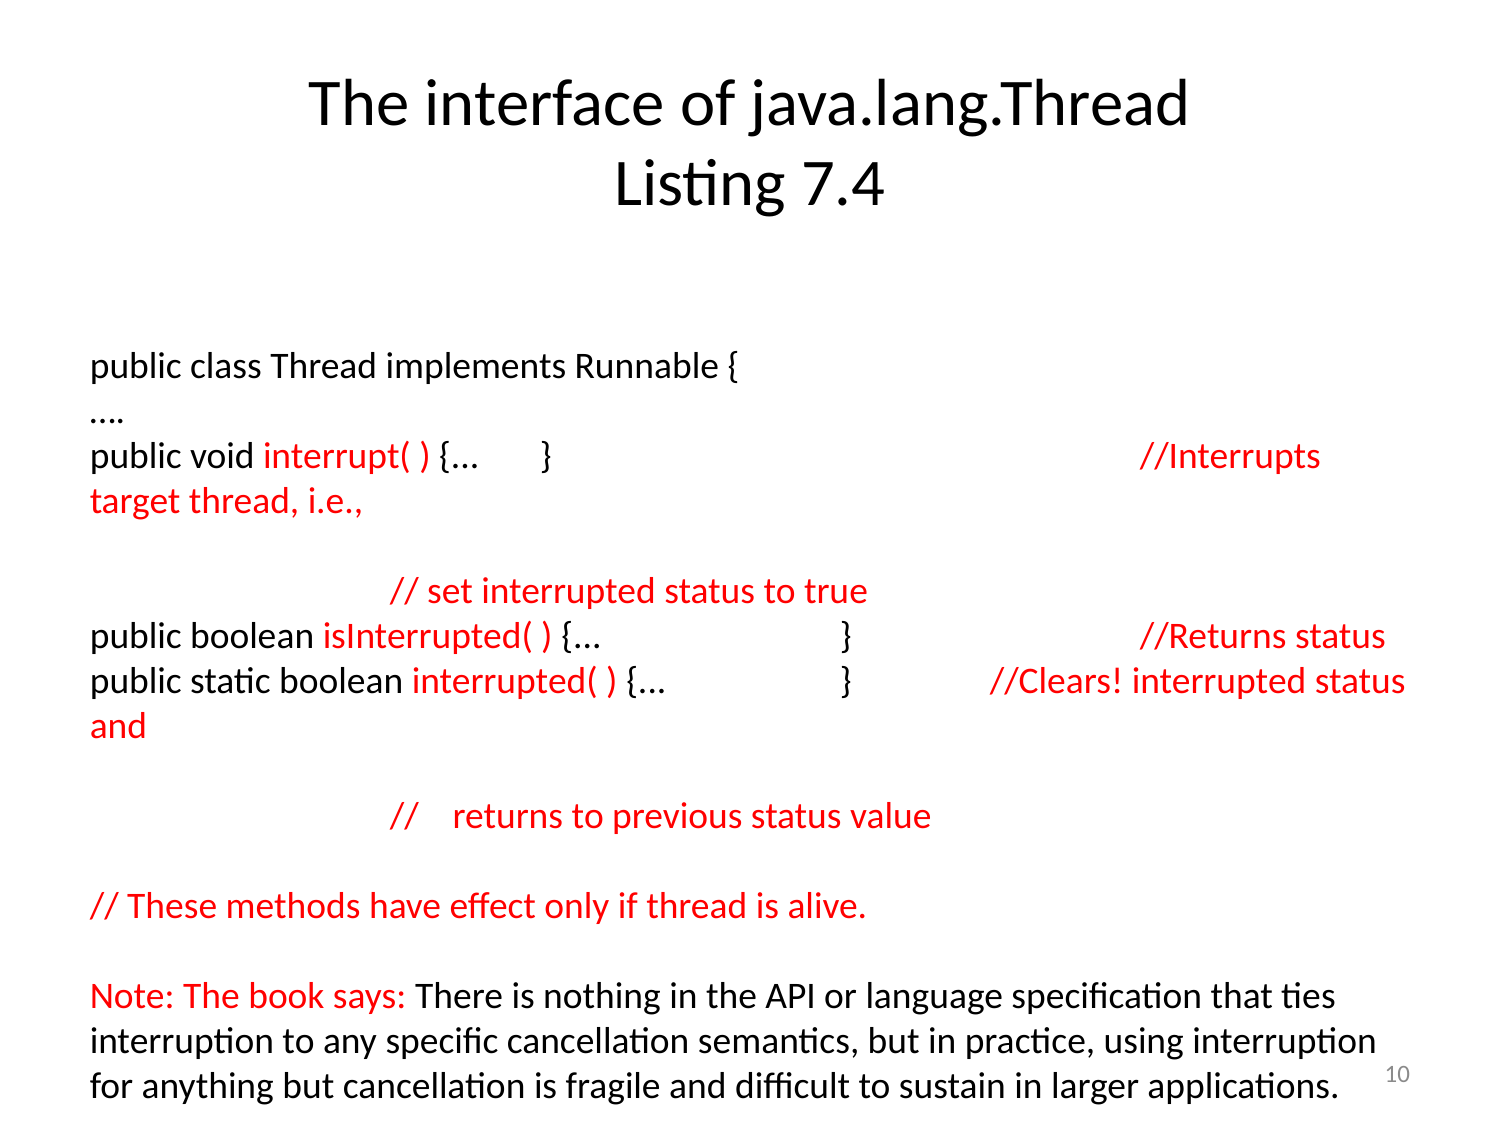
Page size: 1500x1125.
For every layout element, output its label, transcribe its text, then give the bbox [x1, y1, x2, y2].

text_box public class Thread implements Runnable { …. public void interrupt( ) {... } //Interrupts target thread, i.e., // set interrupted status to true public boolean isInterrupted( ) {... } //Returns status public static boolean interrupted( ) {... } //Clears! interrupted status and // returns to previous status value // These methods have effect only if thread is alive. Note: The book says: There is nothing in the API or language specification that ties interruption to any specific cancellation semantics, but in practice, using interruption for anything but cancellation is fragile and difficult to sustain in larger applications. [74, 333, 1425, 1113]
title The interface of java.lang.Thread Listing 7.4 [75, 45, 1425, 233]
